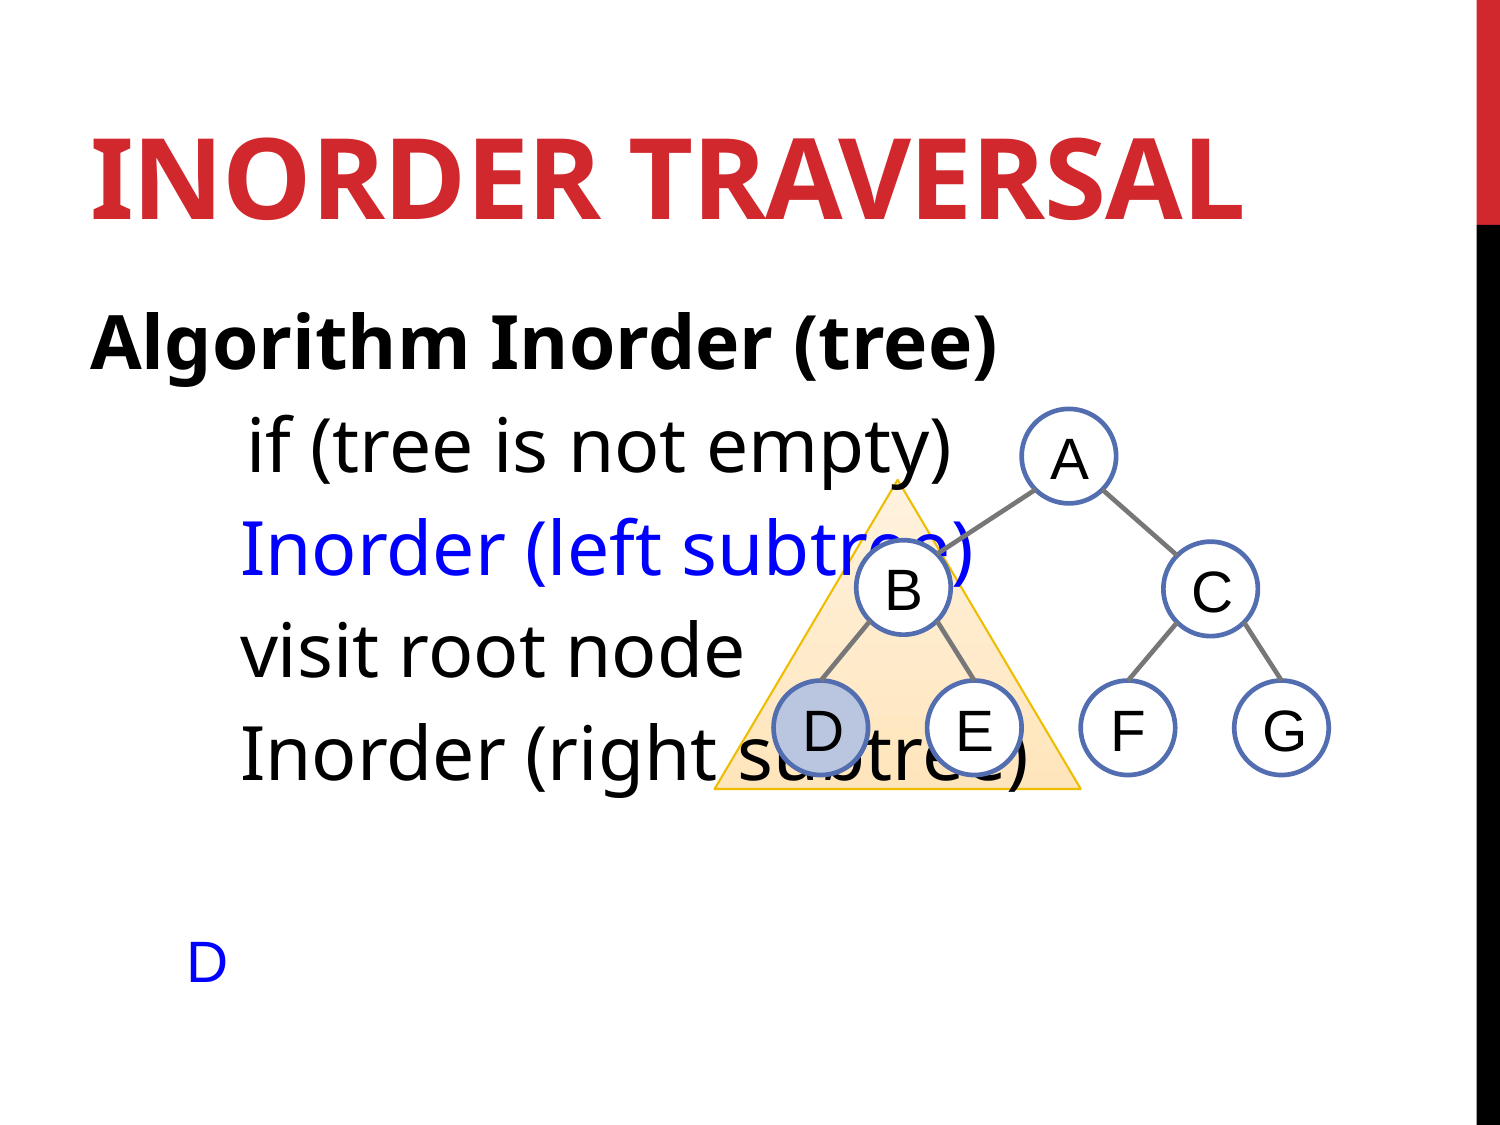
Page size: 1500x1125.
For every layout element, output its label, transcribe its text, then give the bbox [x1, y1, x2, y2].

text_box D [171, 916, 244, 1002]
title Inorder Traversal [75, 25, 1388, 250]
list Algorithm Inorder (tree) if (tree is not empty) Inorder (left subtree) visit root node Inorder (right subtree) [75, 287, 1388, 1005]
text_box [773, 408, 1330, 776]
